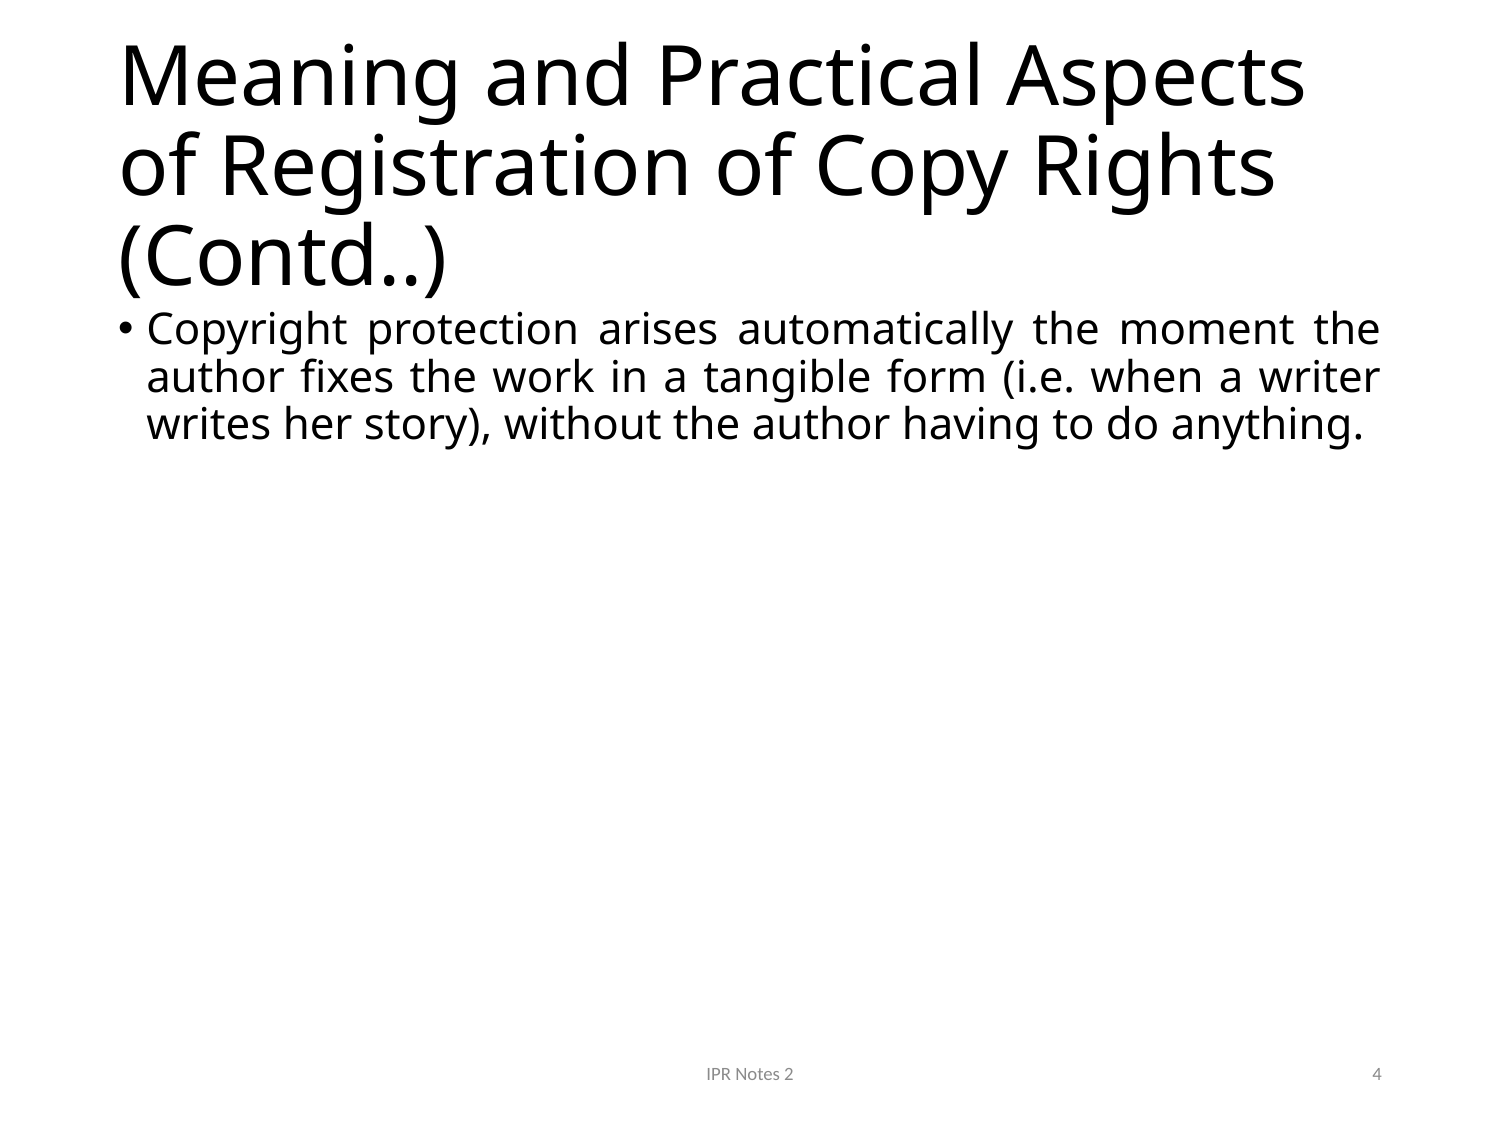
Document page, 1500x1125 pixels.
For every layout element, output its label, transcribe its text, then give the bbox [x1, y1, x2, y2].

title Meaning and Practical Aspects of Registration of Copy Rights (Contd..) [103, 59, 1397, 278]
footer IPR Notes 2 [496, 1042, 1004, 1103]
slide_number 4 [1059, 1042, 1397, 1103]
list Copyright protection arises automatically the moment the author fixes the work in a tangible form (i.e. when a writer writes her story), without the author having to do anything. [103, 299, 1397, 1014]
